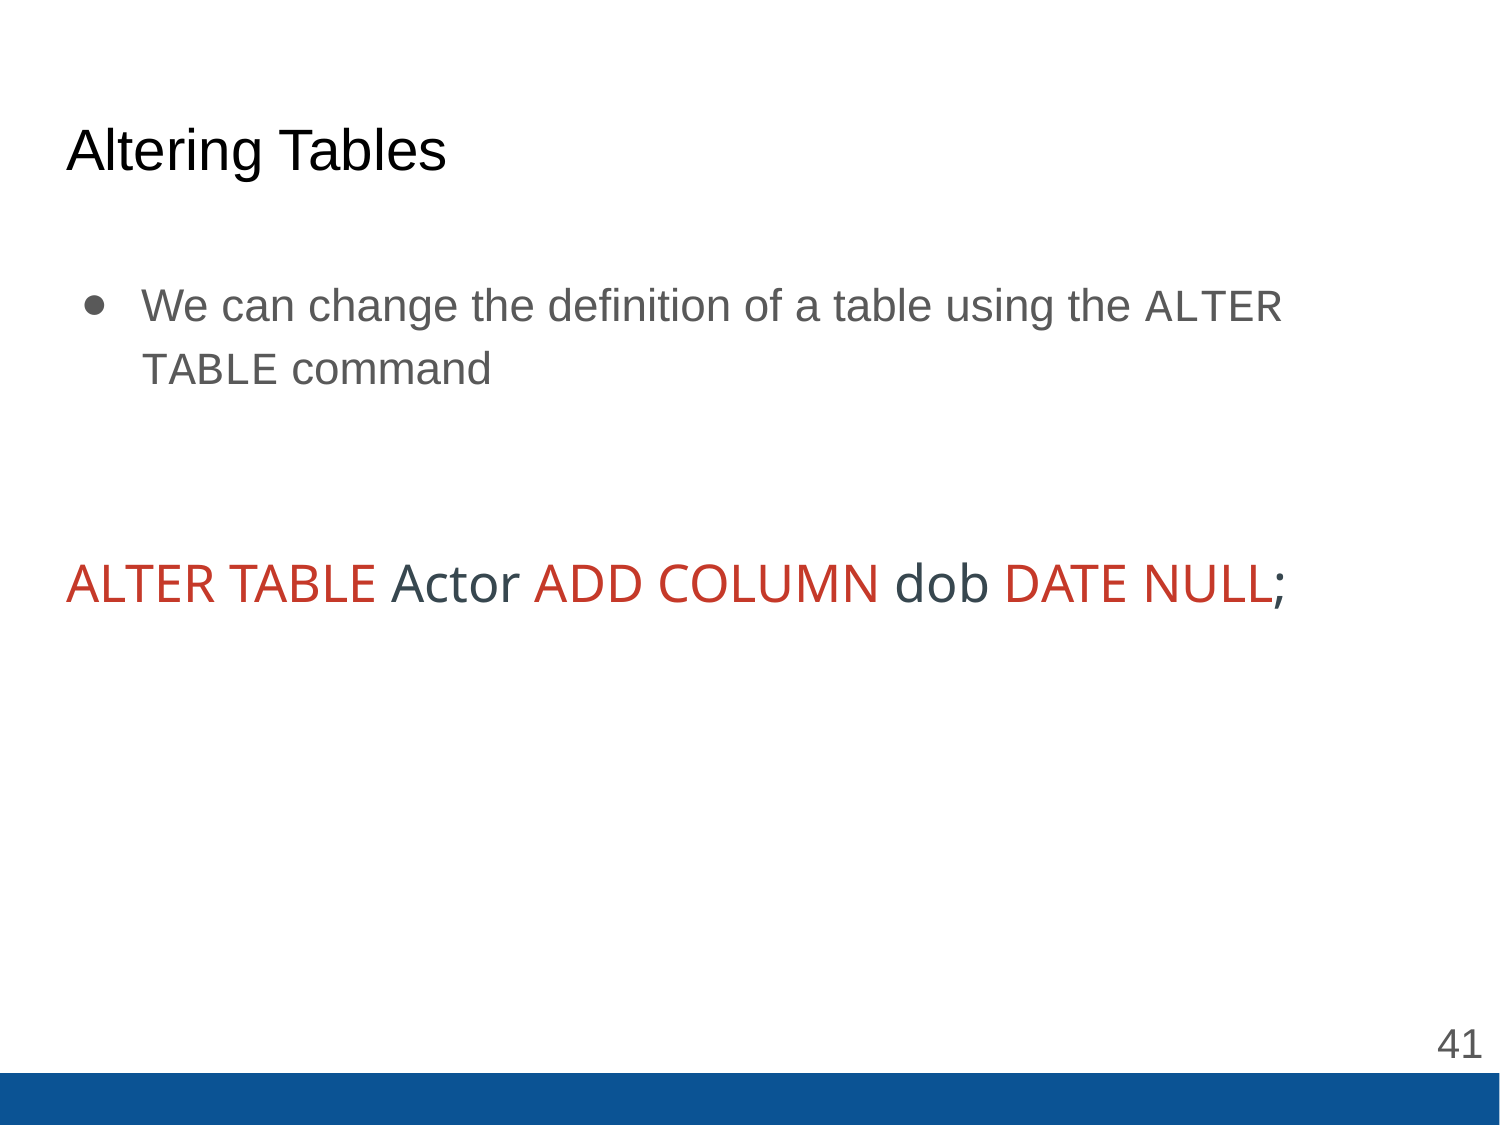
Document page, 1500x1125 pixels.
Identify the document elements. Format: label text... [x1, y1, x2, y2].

list We can change the definition of a table using the ALTER TABLE command ALTER TABLE Actor ADD COLUMN dob DATE NULL; [51, 252, 1449, 1000]
slide_number ‹#› [1402, 999, 1499, 1086]
title Altering Tables [51, 97, 1449, 223]
